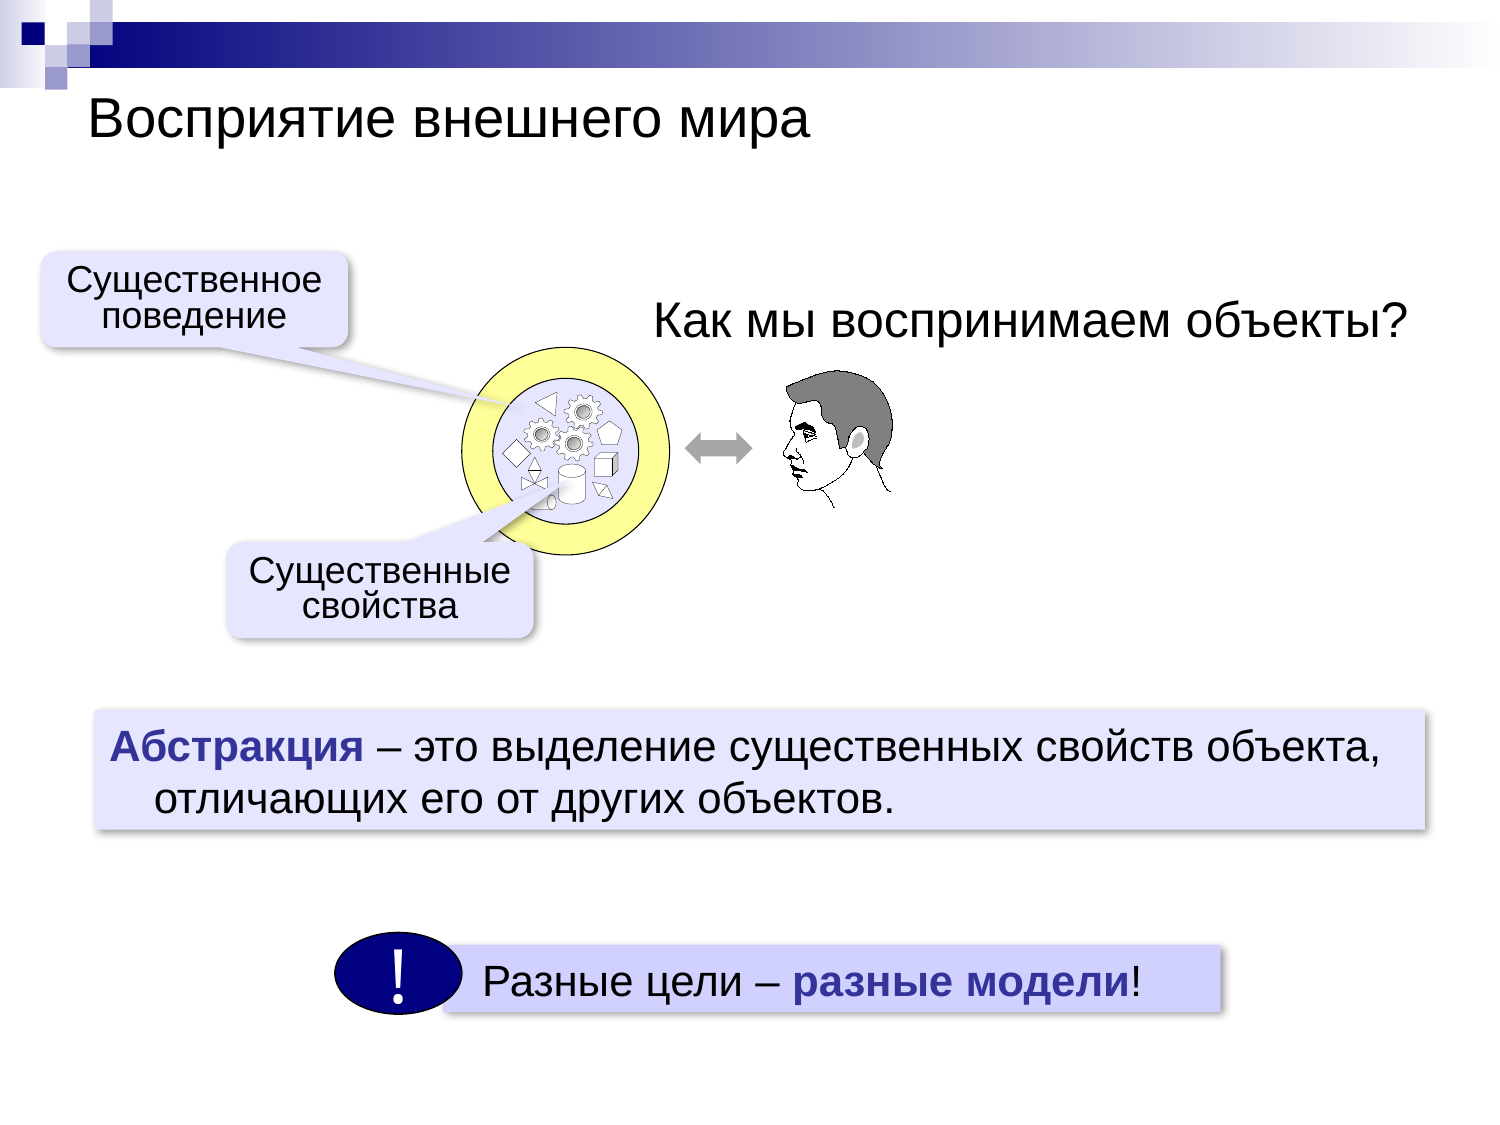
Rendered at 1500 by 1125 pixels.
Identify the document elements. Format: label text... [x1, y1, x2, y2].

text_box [460, 345, 671, 556]
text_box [781, 369, 893, 508]
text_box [334, 932, 1221, 1015]
text_box Существенные свойства [226, 523, 534, 639]
text_box [684, 432, 753, 465]
title Восприятие внешнего мира [72, 80, 1447, 150]
text_box Как мы воспринимаем объекты? [641, 288, 1500, 347]
text_box Абстракция – это выделение существенных свойств объекта, отличающих его от других объектов. [94, 709, 1425, 830]
text_box Существенное поведение [40, 251, 455, 395]
